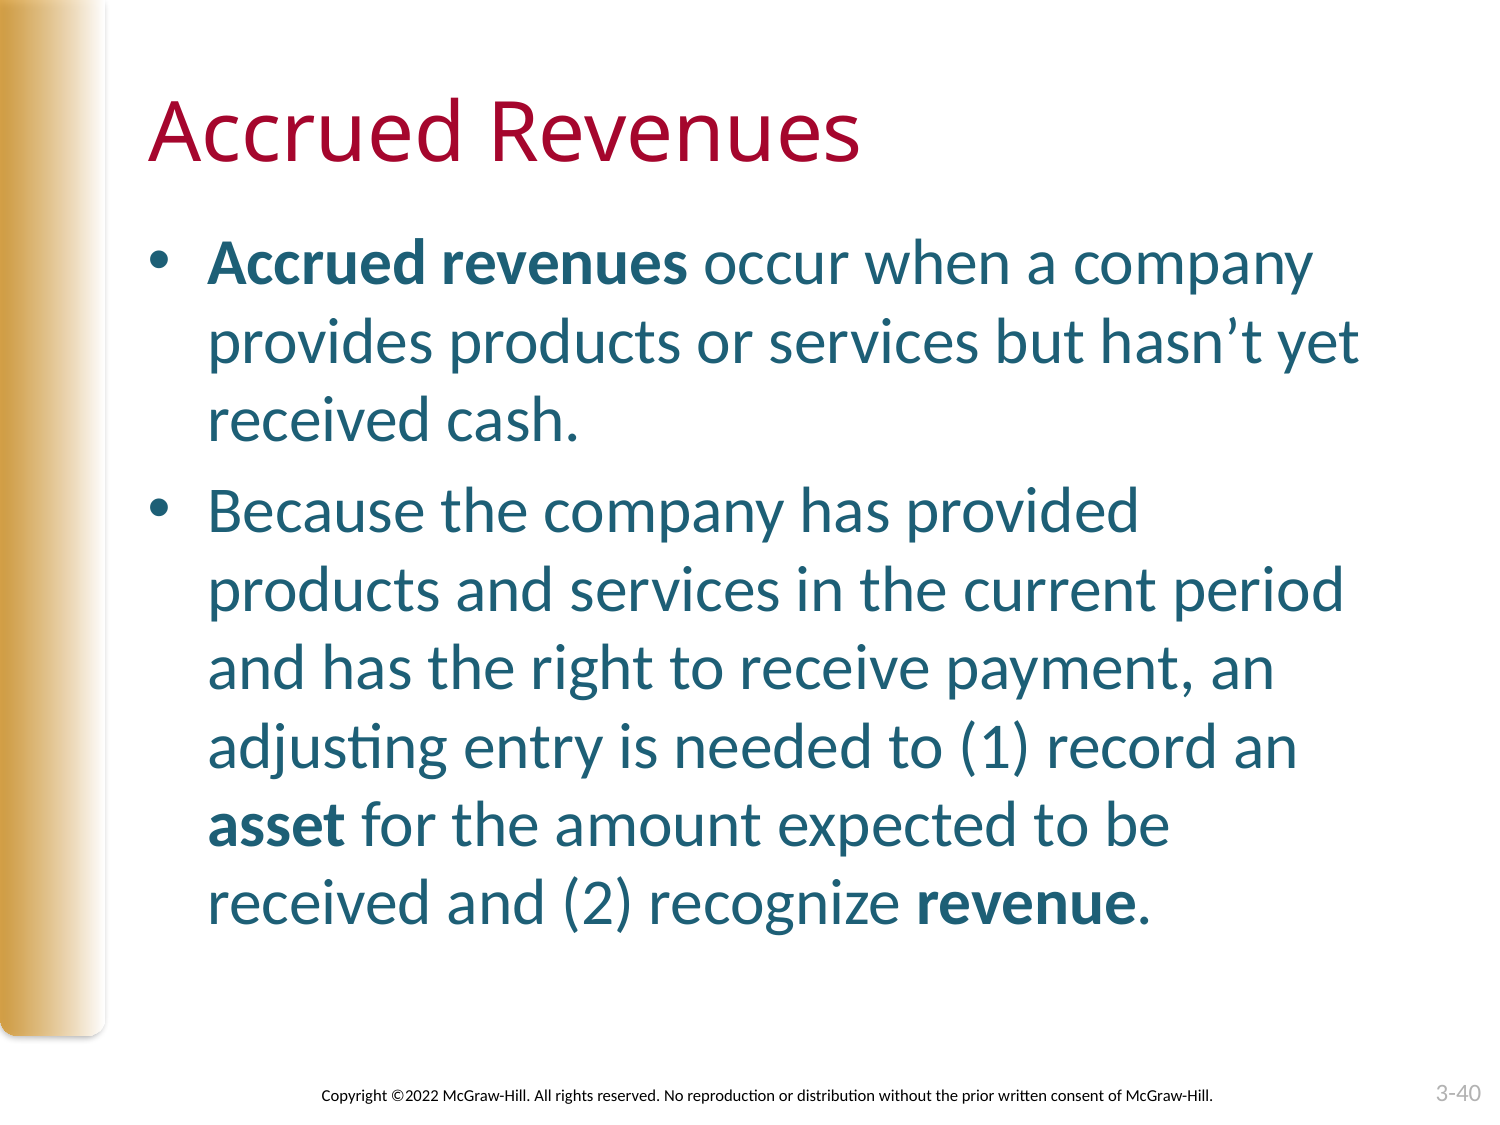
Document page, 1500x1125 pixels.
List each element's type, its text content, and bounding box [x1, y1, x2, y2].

footer Copyright ©2022 McGraw-Hill. All rights reserved. No reproduction or distribution without the prior written consent of McGraw-Hill. [233, 1064, 1307, 1125]
list Accrued revenues occur when a company provides products or services but hasn’t yet received cash. Because the company has provided products and services in the current period and has the right to receive payment, an adjusting entry is needed to (1) record an asset for the amount expected to be received and (2) recognize revenue. [132, 211, 1378, 955]
slide_number 3-40 [1146, 1061, 1497, 1122]
title Accrued Revenues [133, 70, 1484, 258]
